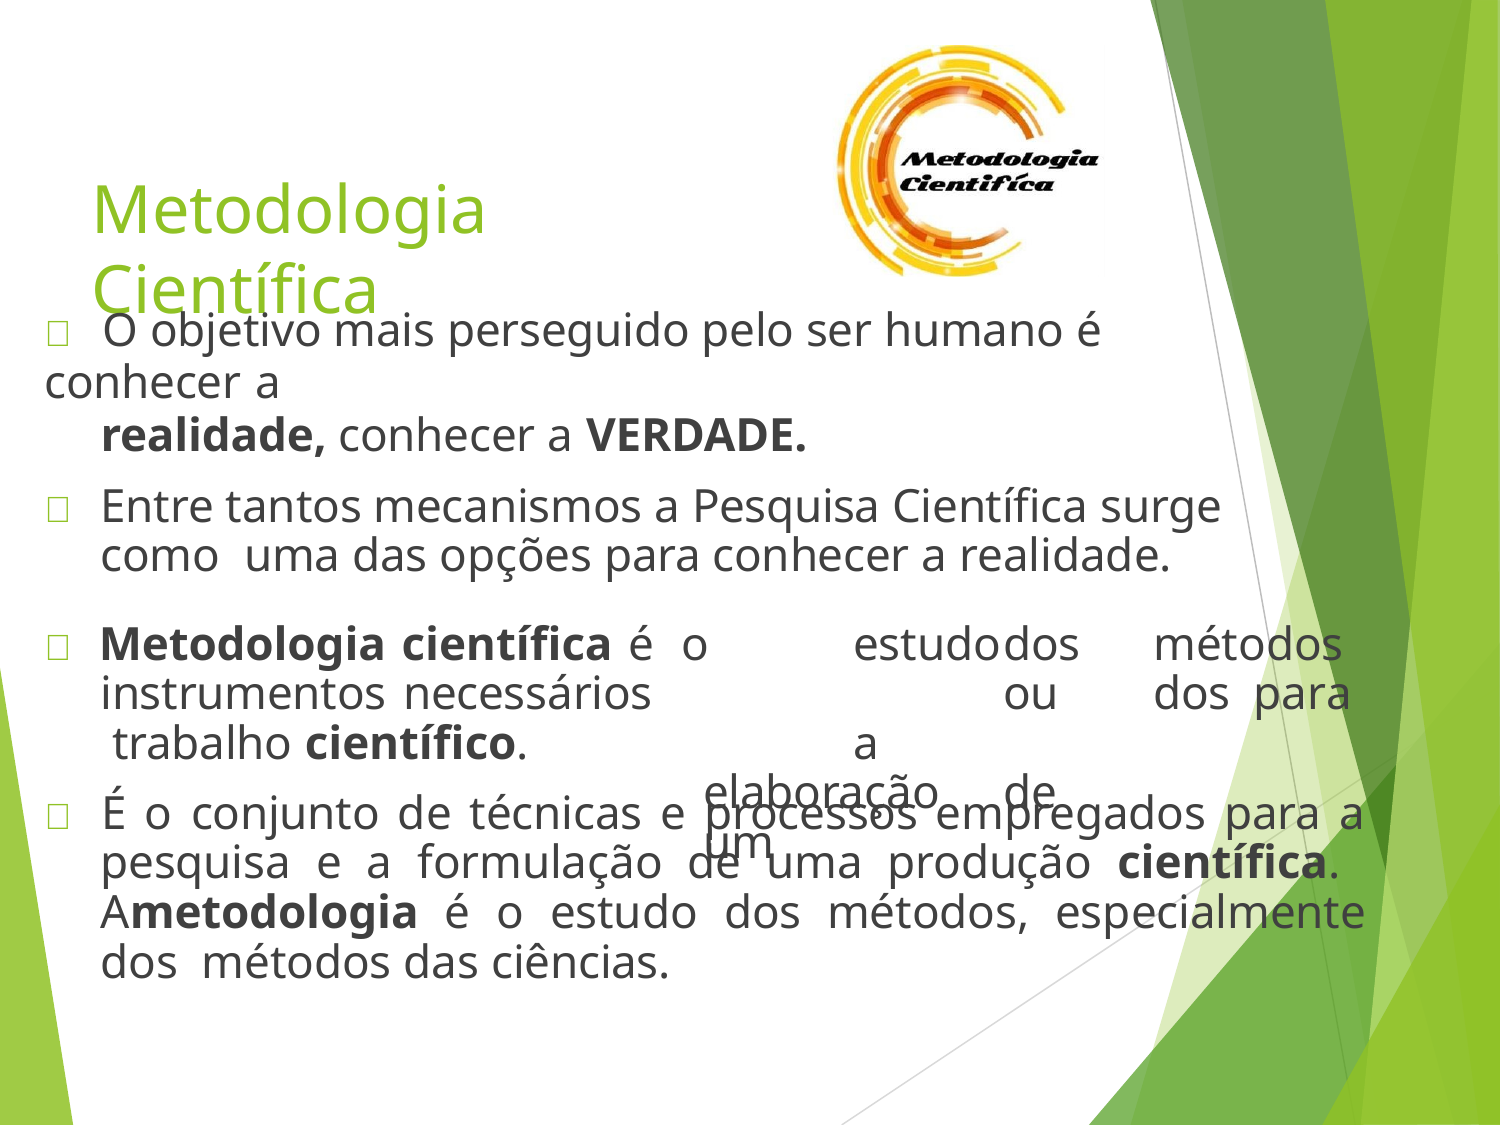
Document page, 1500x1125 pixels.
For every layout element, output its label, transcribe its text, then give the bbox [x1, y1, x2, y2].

title Metodologia Científica [89, 164, 765, 301]
text_box  É o conjunto de técnicas e processos empregados para a pesquisa e a formulação de uma produção científica. Ametodologia é o estudo dos métodos, especialmente dos métodos das ciências. [42, 780, 1367, 988]
text_box  Metodologia científica é instrumentos necessários trabalho científico. [42, 611, 654, 769]
text_box  O objetivo mais perseguido pelo ser humano é conhecer a realidade, conhecer a VERDADE.  Entre tantos mecanismos a Pesquisa Científica surge como uma das opções para conhecer a realidade. [42, 301, 1300, 581]
text_box o estudo dos métodos ou dos para a elaboração de um [679, 611, 1367, 780]
text_box [832, 45, 1105, 277]
